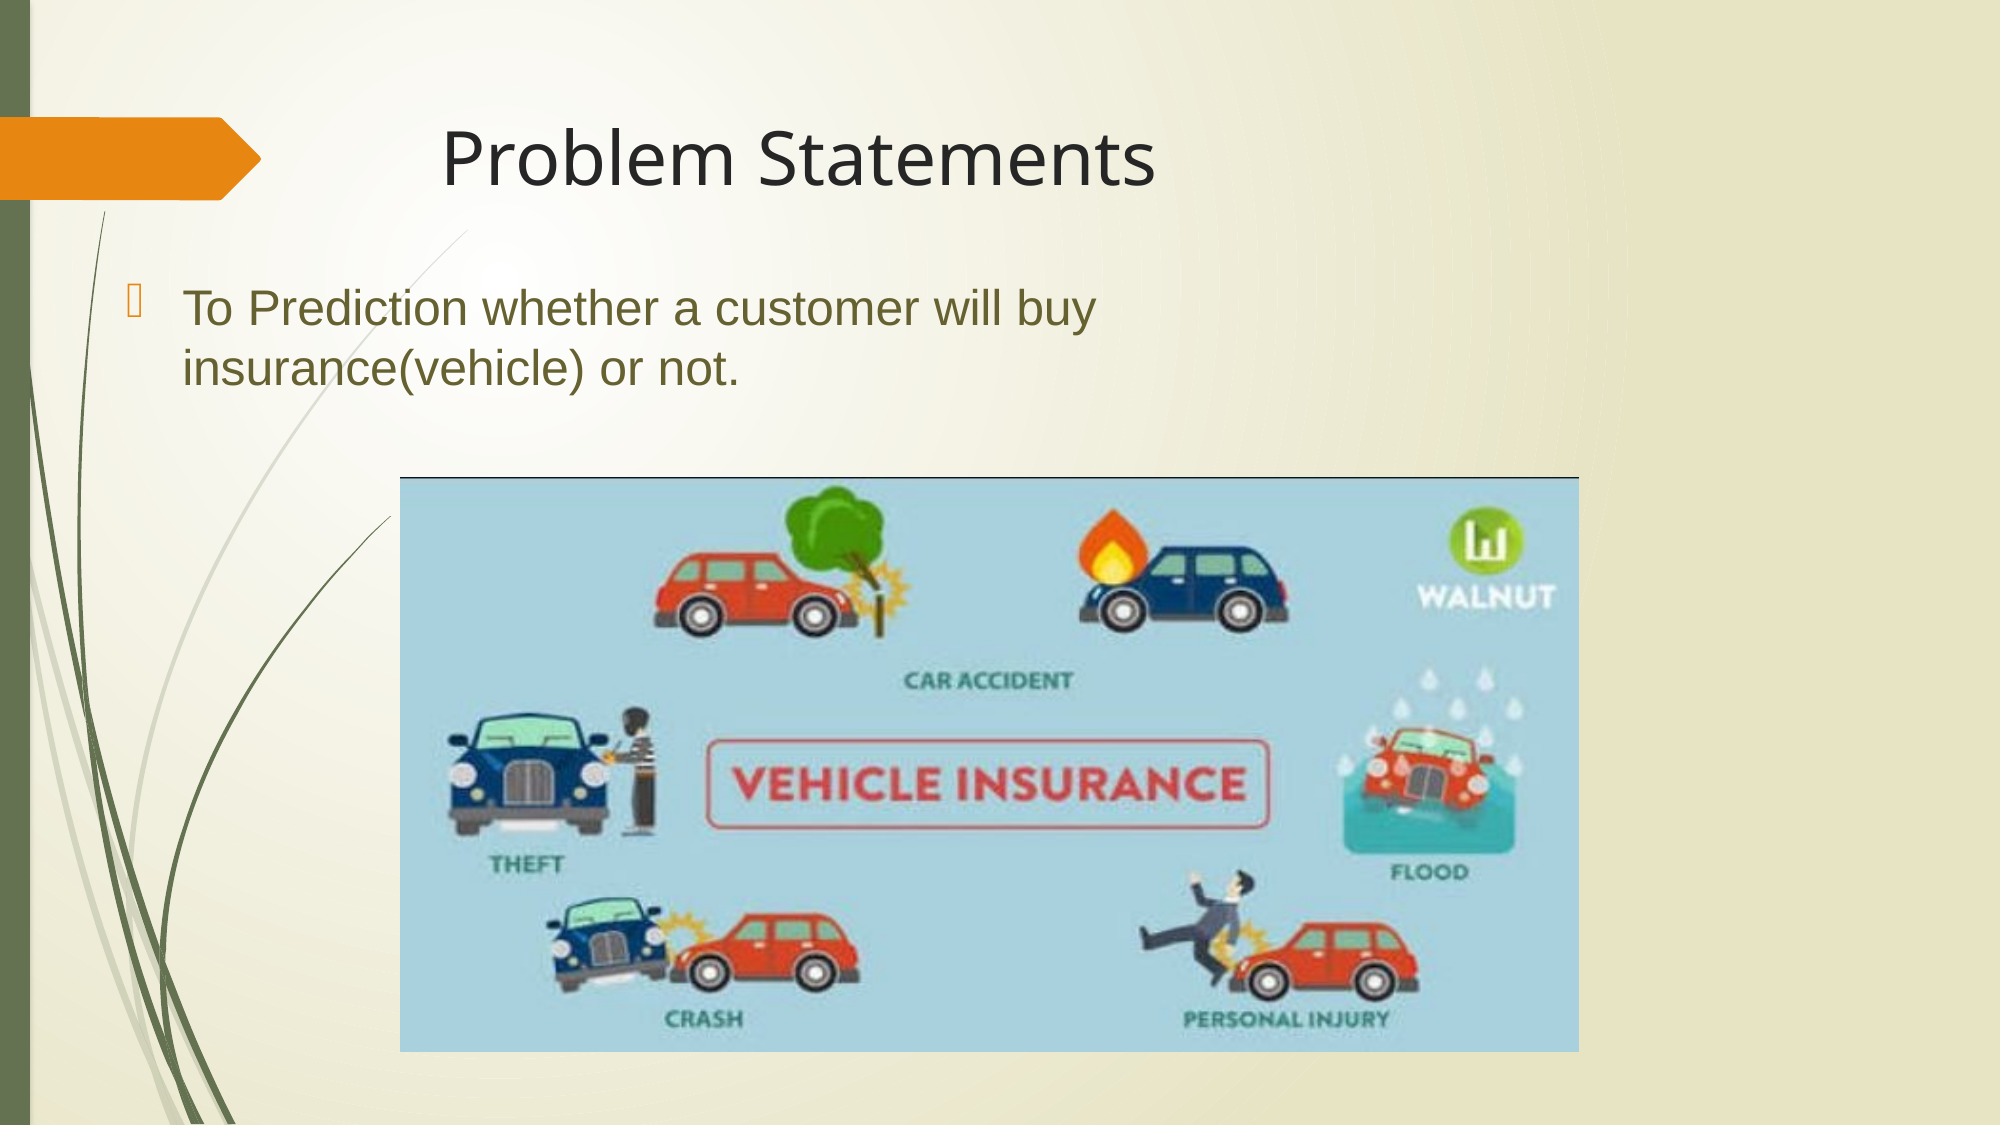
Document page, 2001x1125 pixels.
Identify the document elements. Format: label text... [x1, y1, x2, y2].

list To Prediction whether a customer will buy insurance(vehicle) or not. [111, 267, 1522, 991]
picture [400, 477, 1579, 1052]
title Problem Statements [425, 102, 1888, 313]
